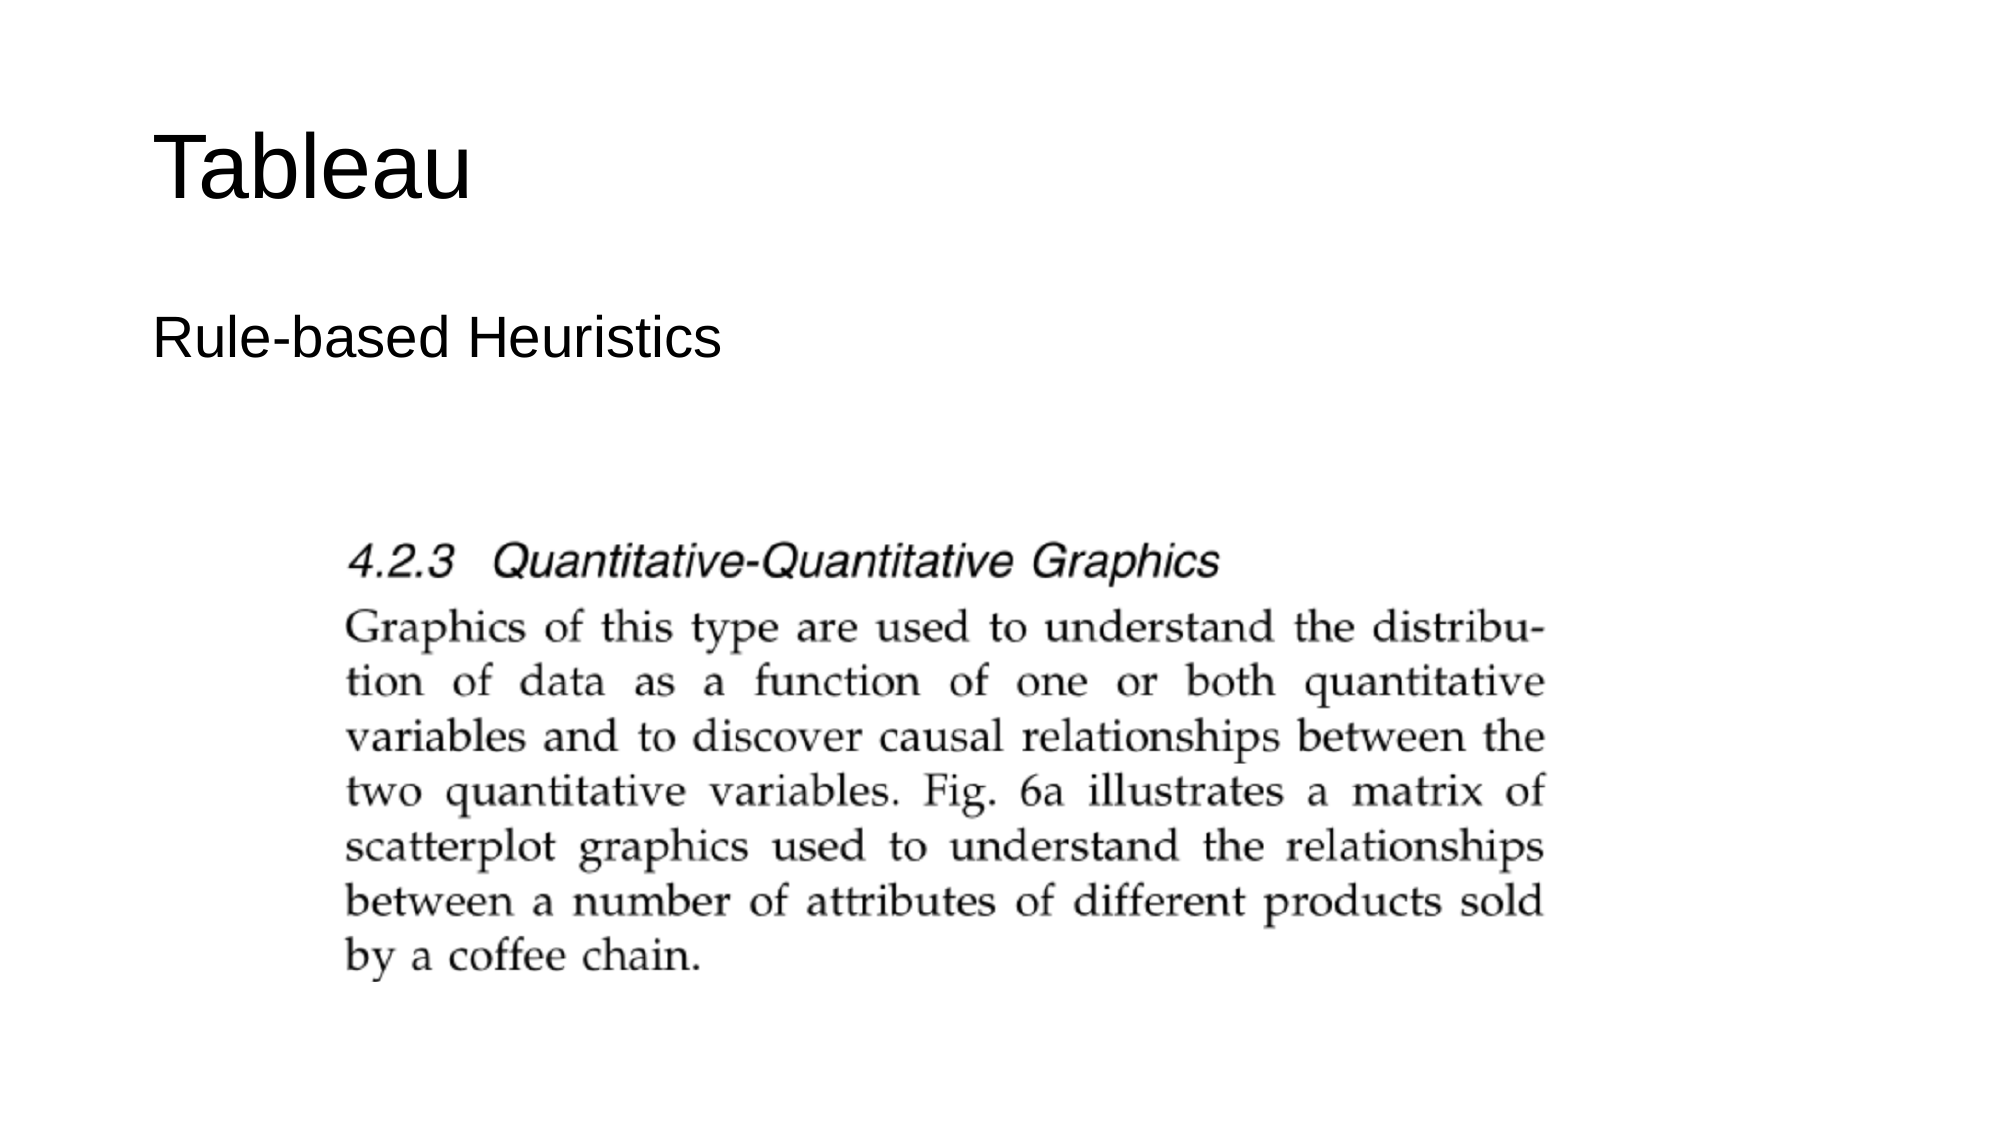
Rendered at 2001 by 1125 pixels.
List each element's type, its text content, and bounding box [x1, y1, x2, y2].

title Tableau [137, 59, 1863, 278]
picture [323, 452, 1585, 982]
list Rule-based Heuristics [137, 299, 1863, 1014]
